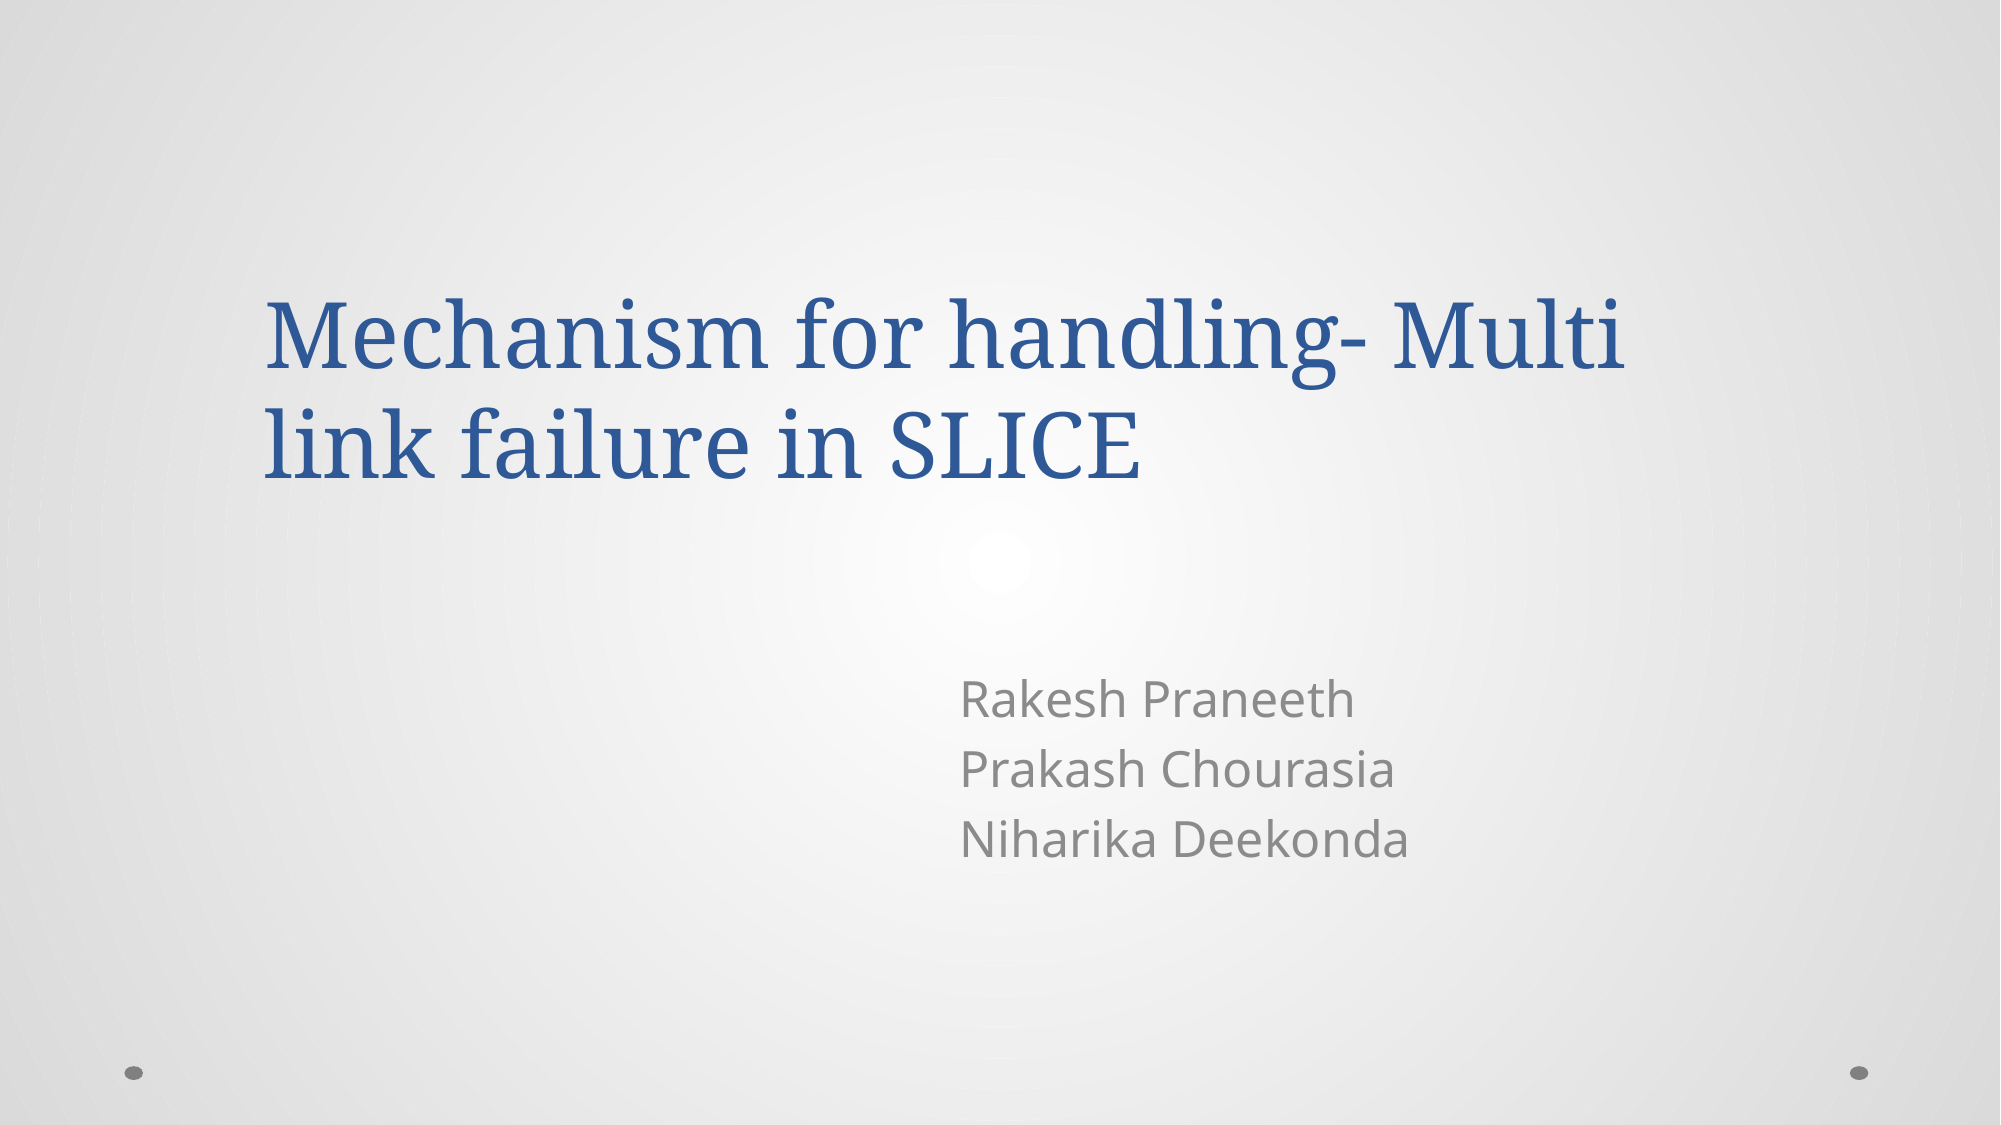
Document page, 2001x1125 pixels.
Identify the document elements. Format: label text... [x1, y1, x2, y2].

title Mechanism for handling- Multi link failure in SLICE [249, 112, 1750, 505]
subtitle Rakesh Praneeth Prakash Chourasia Niharika Deekonda [944, 660, 1525, 941]
